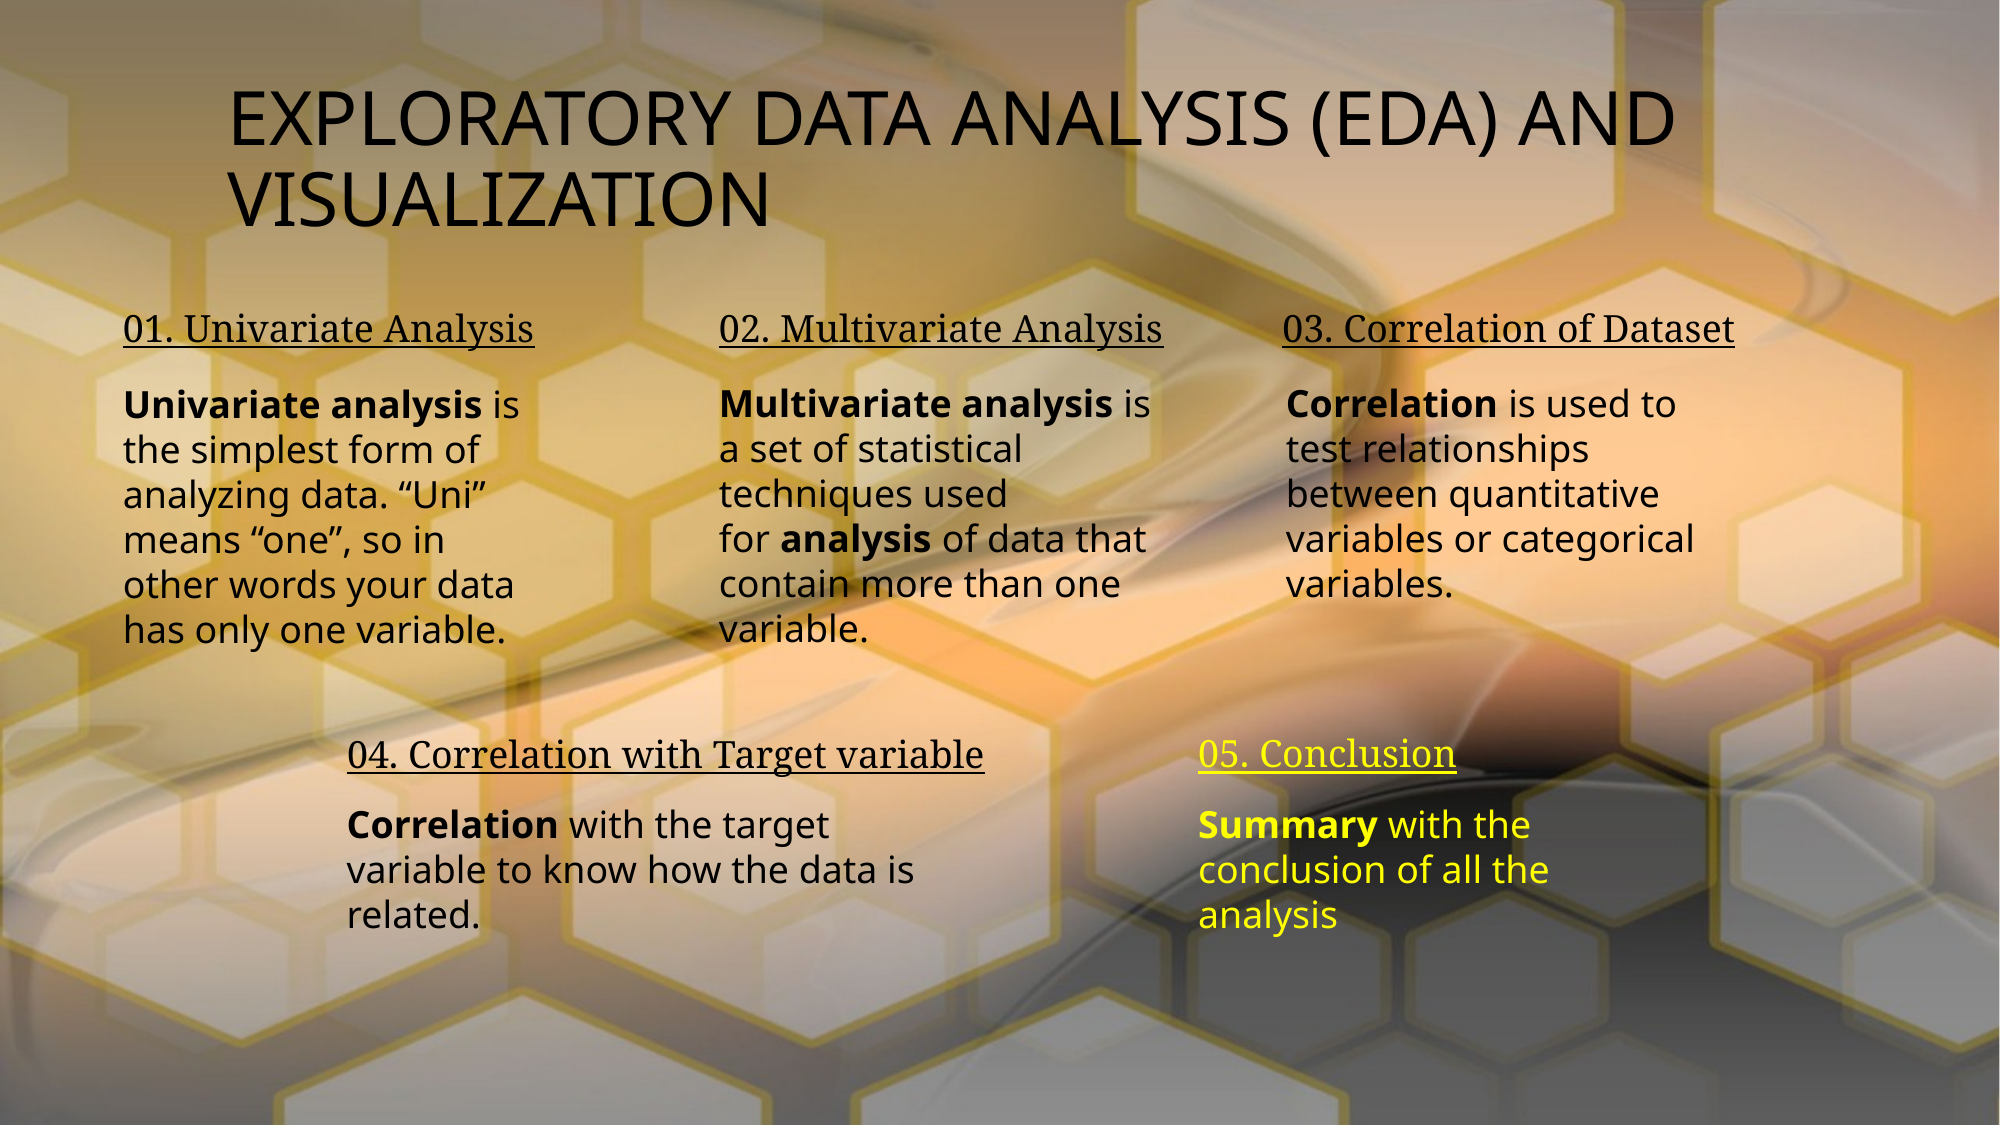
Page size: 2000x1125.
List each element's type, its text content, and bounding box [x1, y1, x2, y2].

text_box 04. Correlation with Target variable [332, 723, 1038, 784]
text_box 05. Conclusion [1183, 723, 1509, 783]
text_box 03. Correlation of Dataset [1267, 297, 1784, 358]
text_box Summary with the conclusion of all the analysis [1183, 793, 1707, 944]
picture [0, 0, 2000, 1125]
text_box Correlation with the target variable to know how the data is related. [331, 793, 988, 944]
title EXPLORATORY DATA ANALYSIS (EDA) AND VISUALIZATION [212, 62, 1788, 250]
text_box 02. Multivariate Analysis [704, 297, 1184, 358]
text_box 01. Univariate Analysis [108, 297, 556, 358]
text_box Multivariate analysis is a set of statistical techniques used for analysis of data that contain more than one variable. [704, 372, 1184, 657]
text_box Correlation is used to test relationships between quantitative variables or categorical variables. [1271, 372, 1751, 612]
text_box Univariate analysis is the simplest form of analyzing data. “Uni” means “one”, so in other words your data has only one variable. [108, 373, 556, 659]
